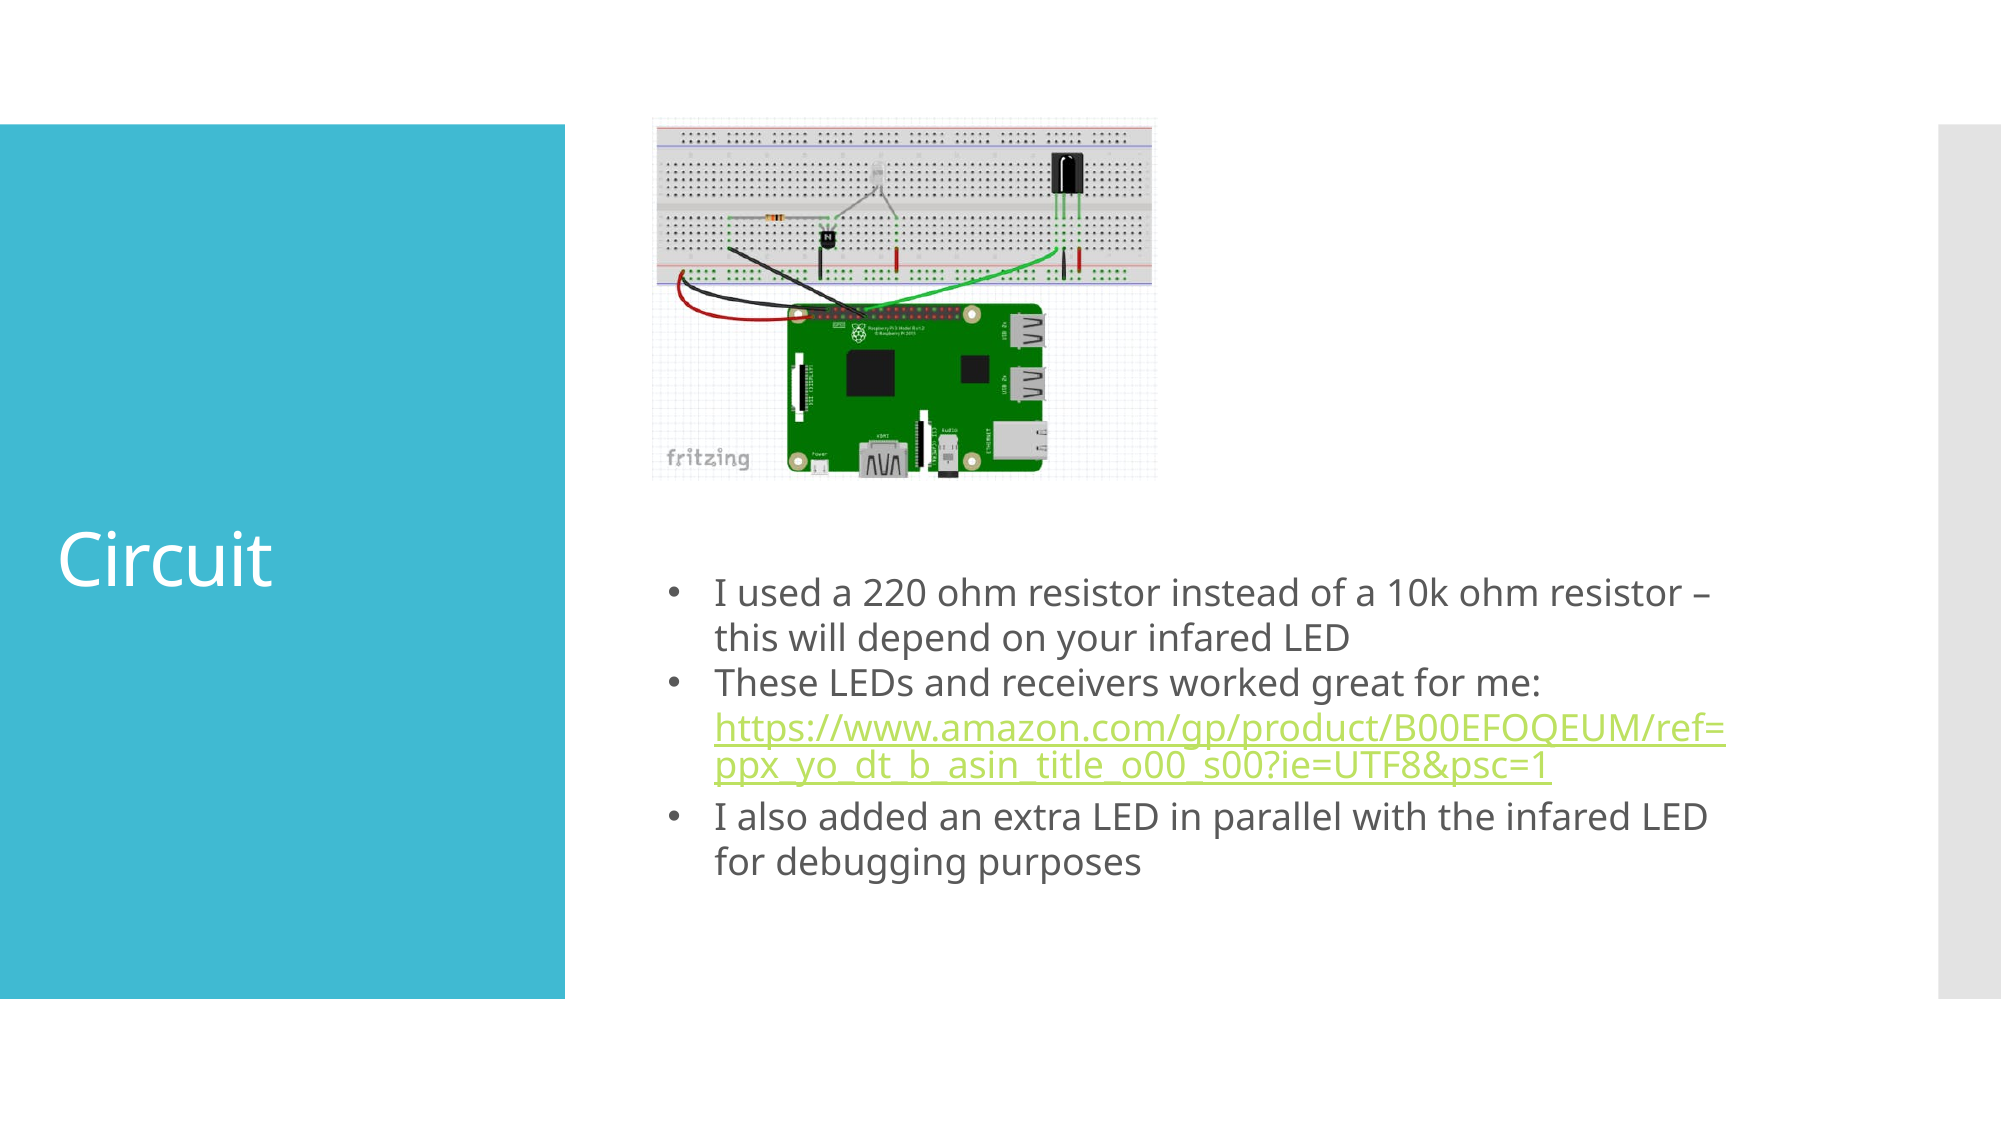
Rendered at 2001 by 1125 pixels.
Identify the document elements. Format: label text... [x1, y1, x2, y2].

text_box I used a 220 ohm resistor instead of a 10k ohm resistor – this will depend on your infared LED These LEDs and receivers worked great for me: https://www.amazon.com/gp/product/B00EFOQEUM/ref=ppx_yo_dt_b_asin_title_o00_s00?ie=UTF8&psc=1 I also added an extra LED in parallel with the infared LED for debugging purposes [652, 561, 1744, 898]
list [652, 117, 1158, 481]
title Circuit [41, 184, 525, 940]
